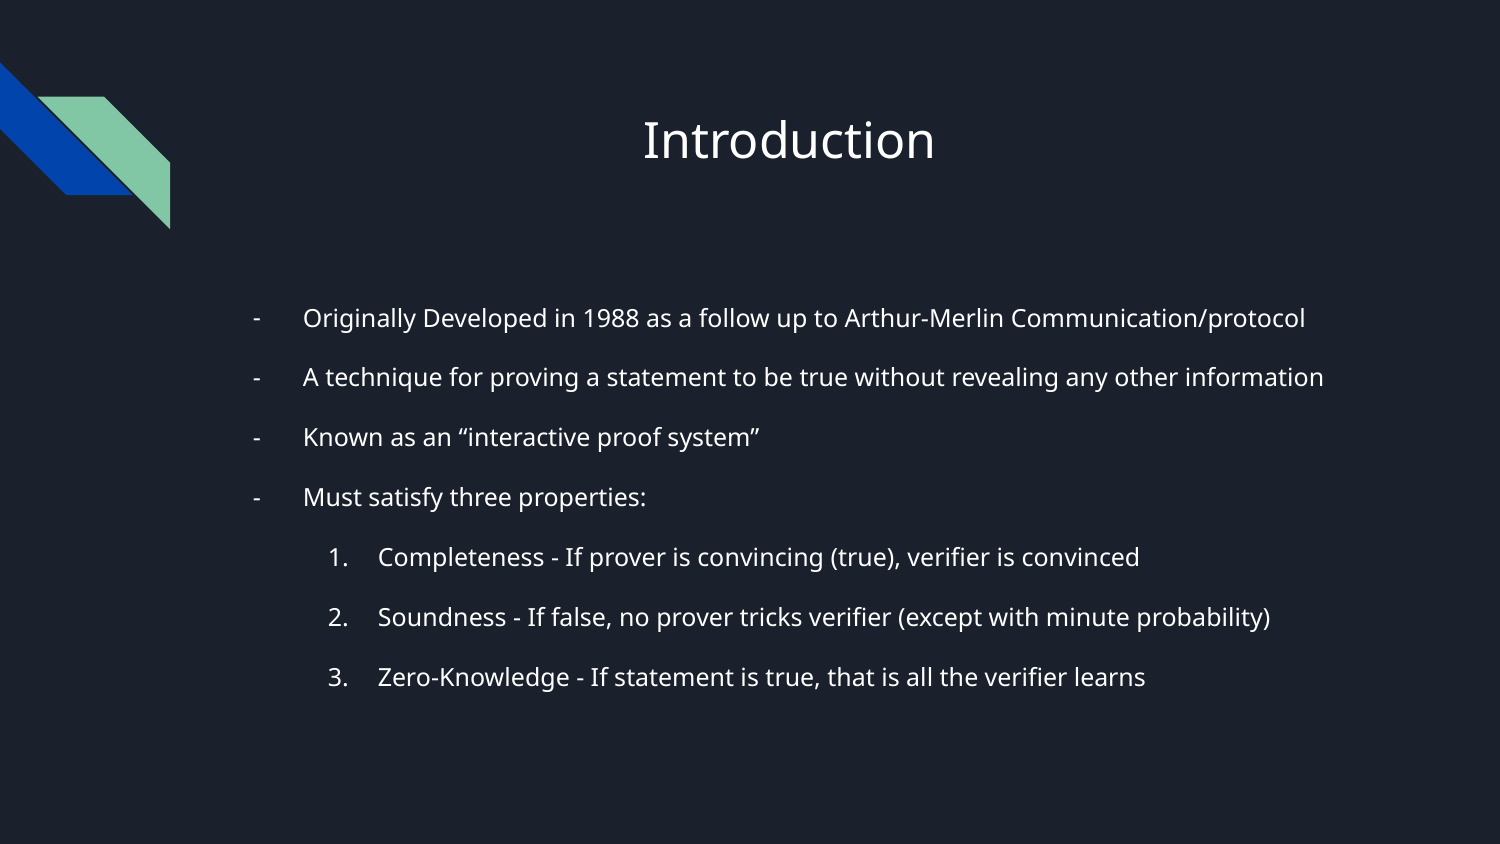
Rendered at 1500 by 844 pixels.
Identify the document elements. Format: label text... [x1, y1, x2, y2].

list Originally Developed in 1988 as a follow up to Arthur-Merlin Communication/protocol A technique for proving a statement to be true without revealing any other information Known as an “interactive proof system” Must satisfy three properties: Completeness - If prover is convincing (true), verifier is convinced Soundness - If false, no prover tricks verifier (except with minute probability) Zero-Knowledge - If statement is true, that is all the verifier learns [212, 257, 1368, 735]
title Introduction [212, 64, 1368, 215]
